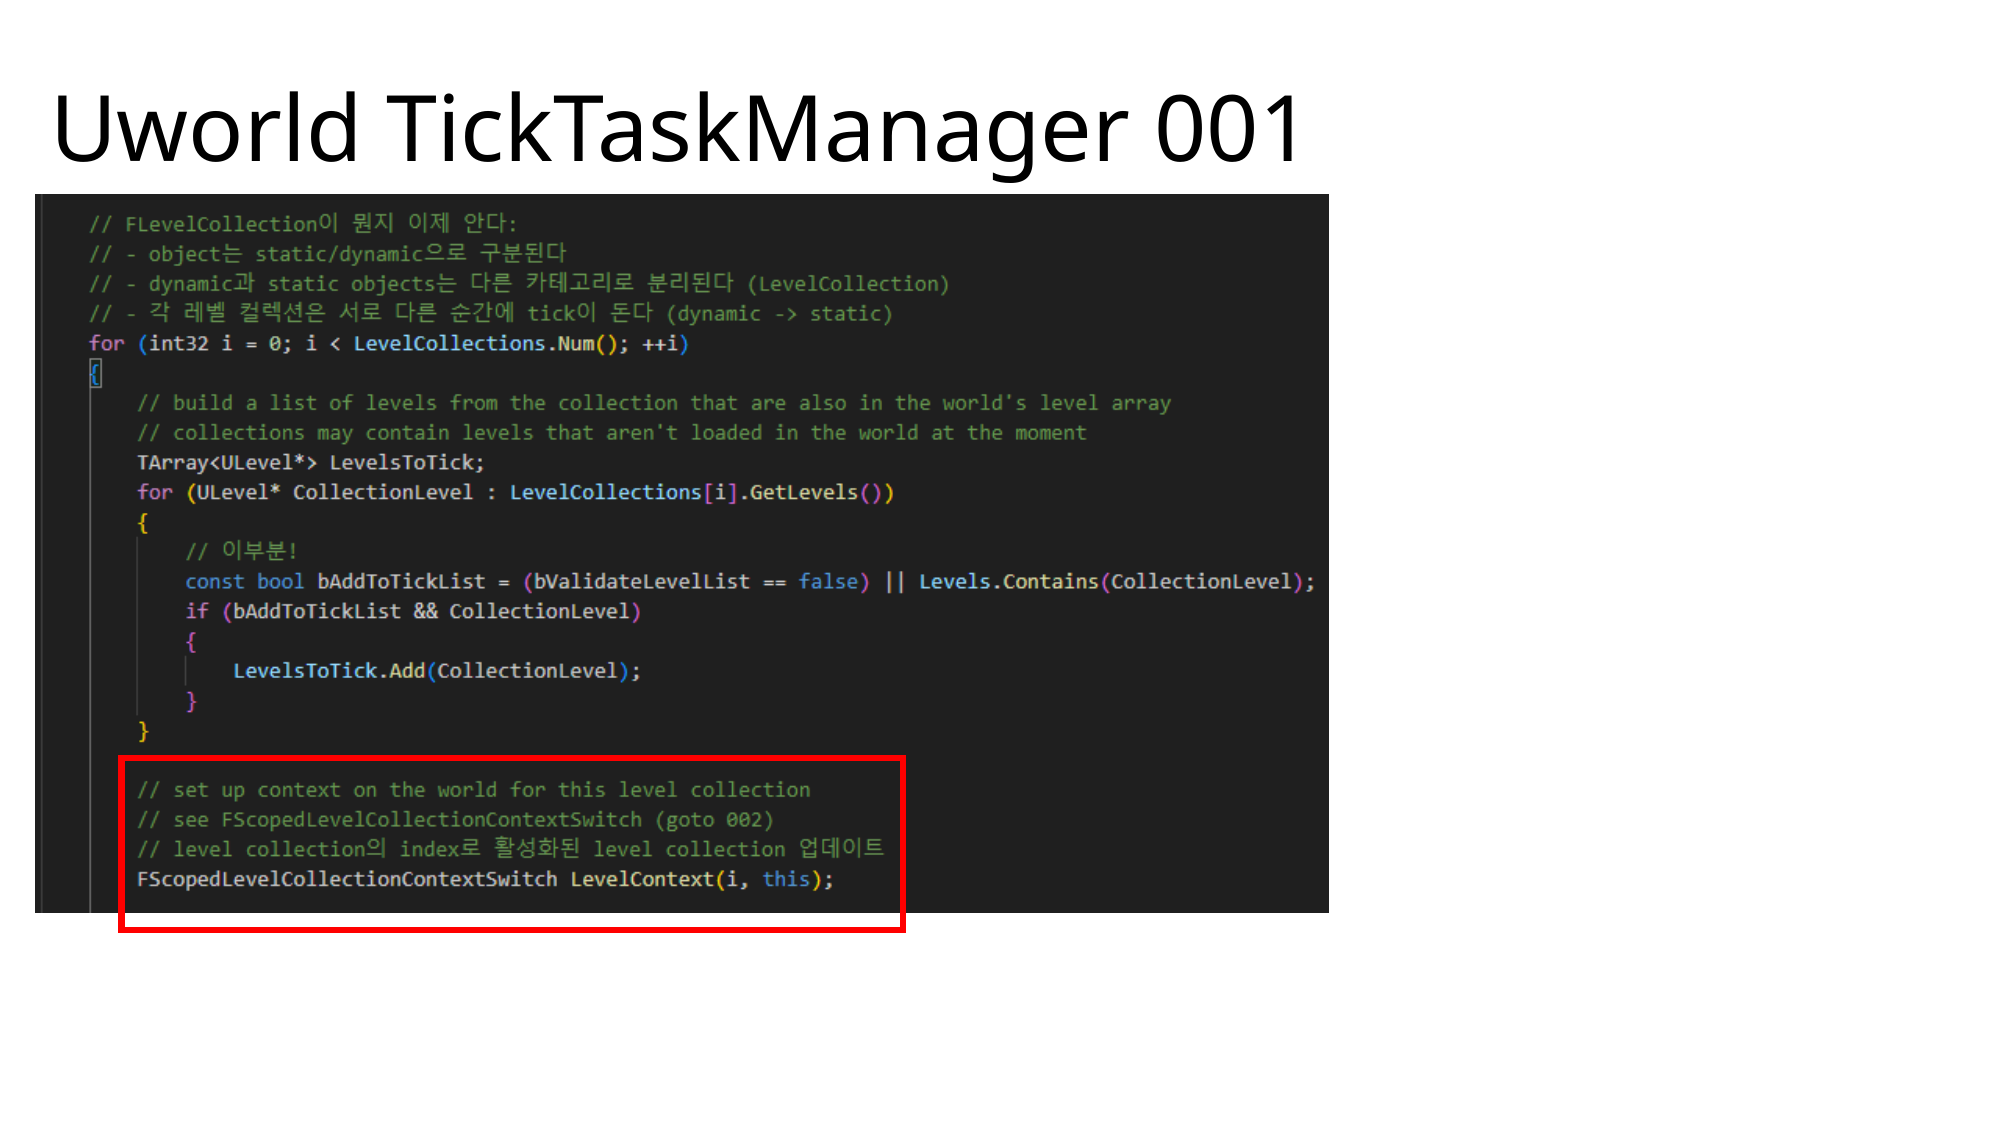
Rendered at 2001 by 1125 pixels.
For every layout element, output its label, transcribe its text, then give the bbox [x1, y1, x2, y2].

text_box Uworld TickTaskManager 001 [34, 67, 1760, 195]
text_box [121, 913, 904, 931]
picture [34, 194, 1329, 913]
